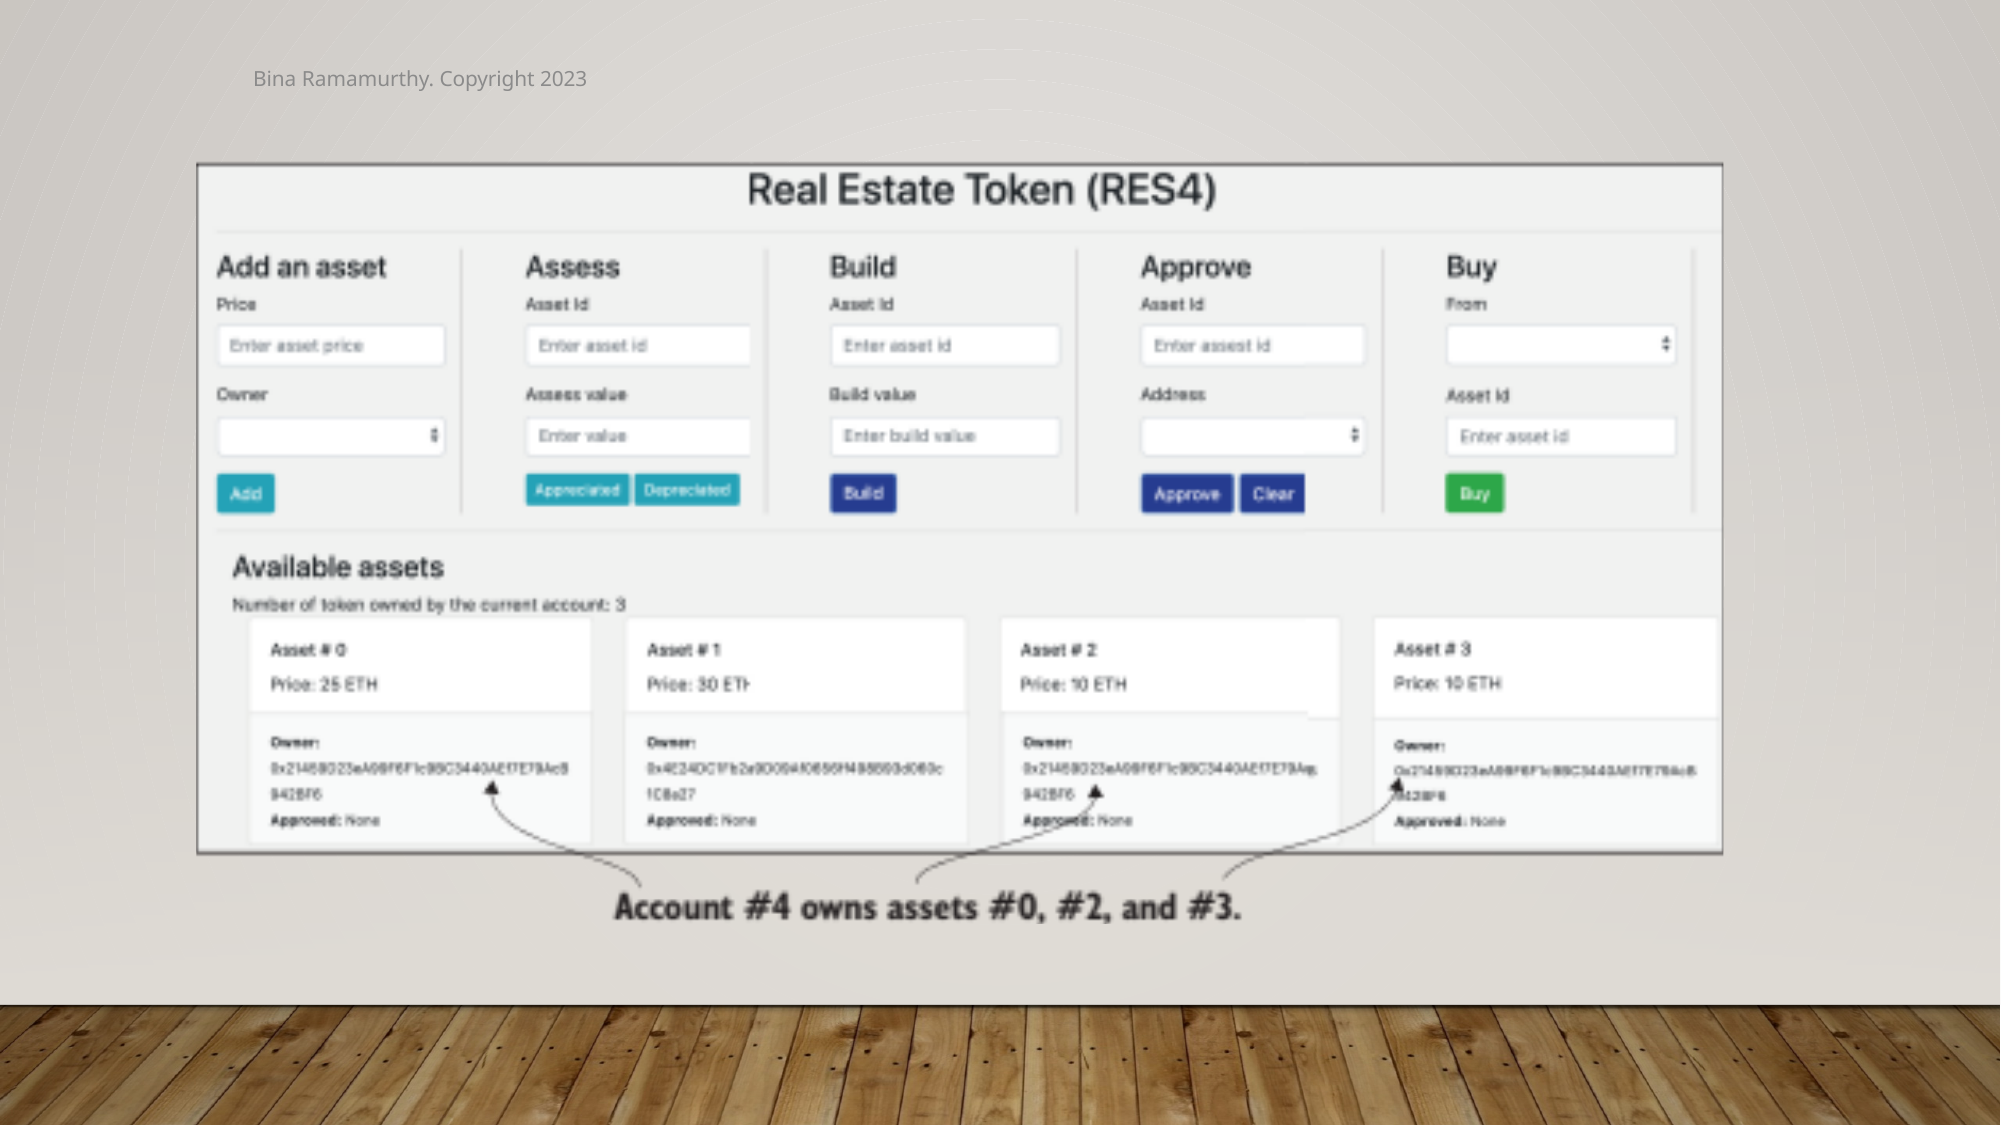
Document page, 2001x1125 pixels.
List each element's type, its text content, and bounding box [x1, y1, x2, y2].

picture [0, 1005, 2000, 1125]
footer Bina Ramamurthy. Copyright 2023 [238, 54, 1213, 105]
picture [196, 161, 1724, 924]
